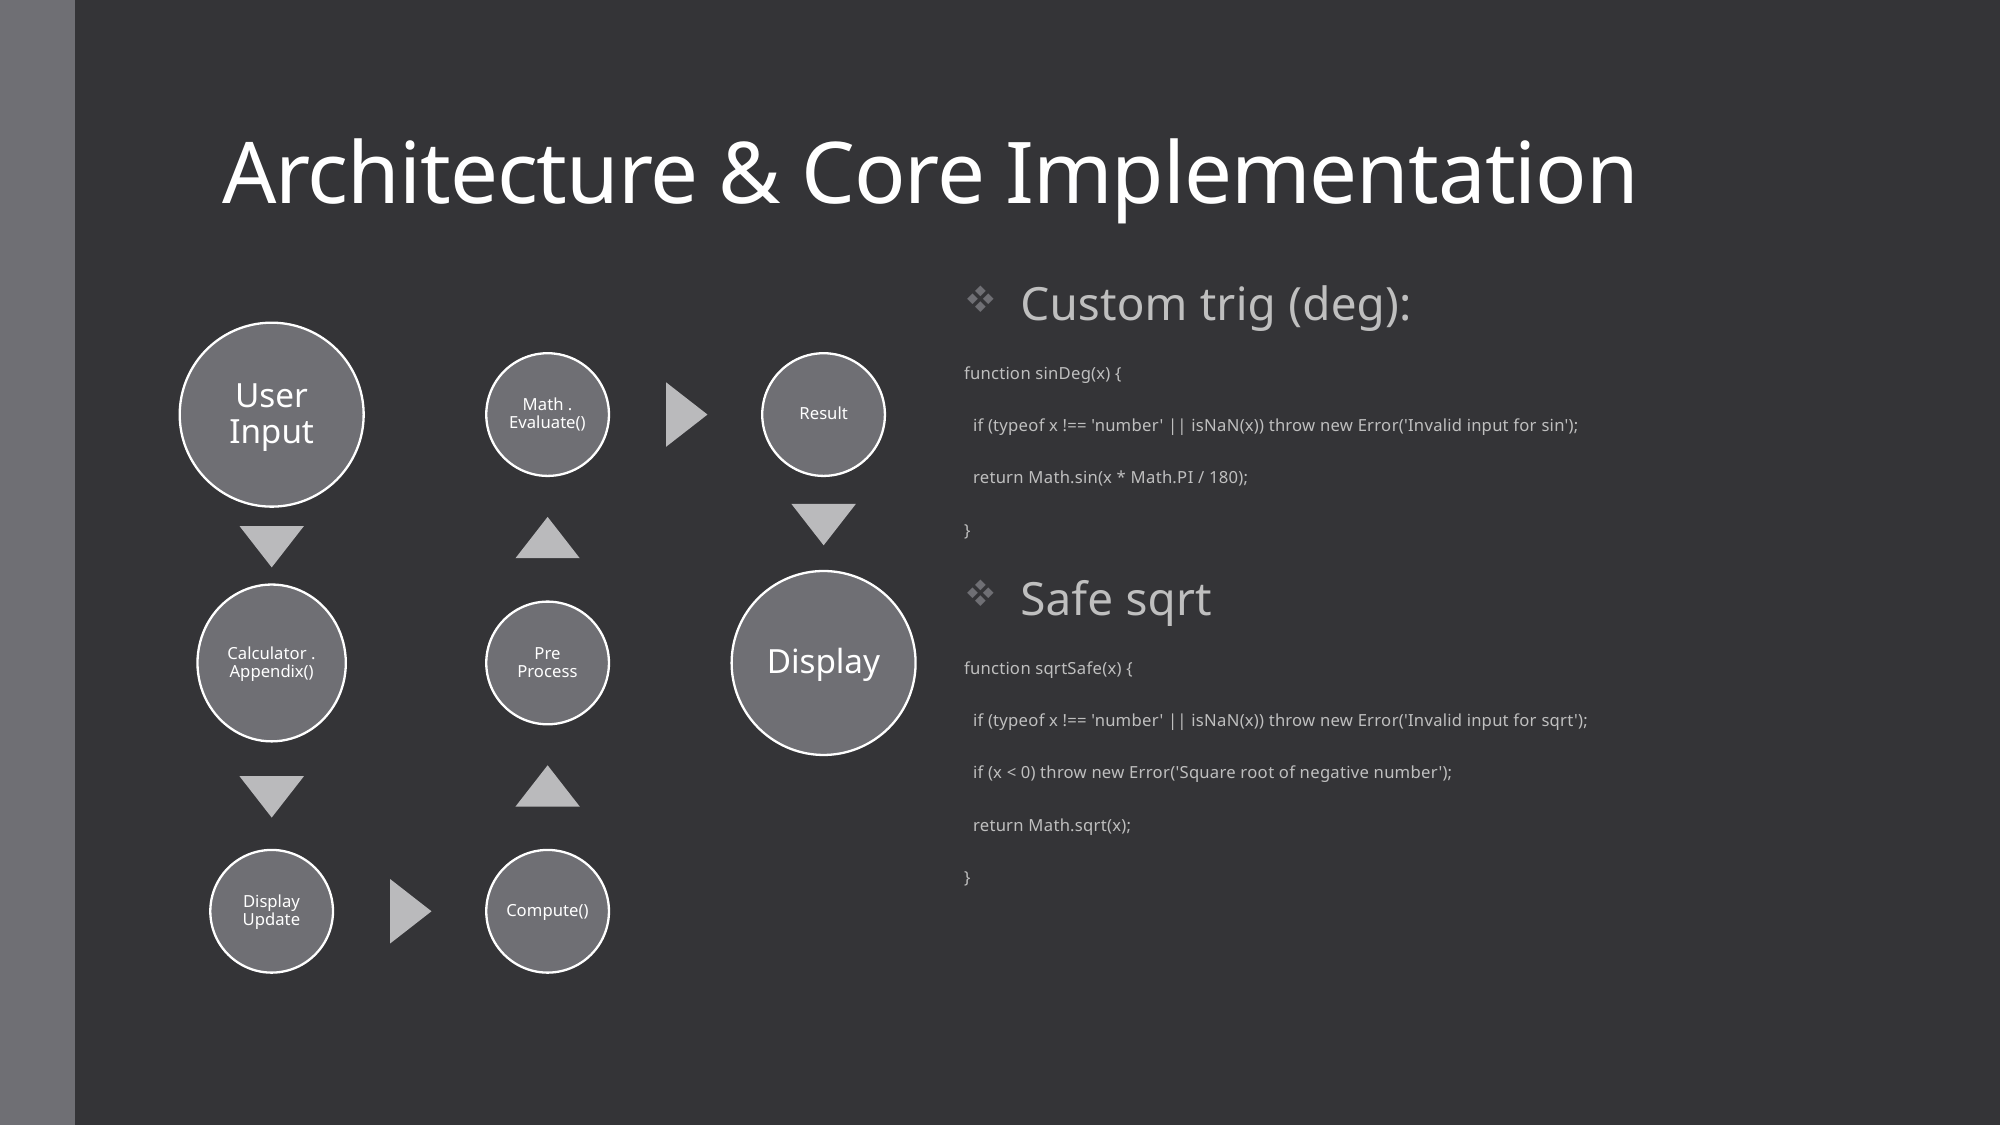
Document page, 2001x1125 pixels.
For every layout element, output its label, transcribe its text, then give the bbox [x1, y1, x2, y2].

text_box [179, 270, 916, 1055]
title Architecture & Core Implementation [206, 124, 1752, 228]
subtitle Custom trig (deg): function sinDeg(x) { if (typeof x !== 'number' || isNaN(x)) throw new Error('Invalid input for sin'); return Math.sin(x * Math.PI / 180); } Safe sqrt function sqrtSafe(x) { if (typeof x !== 'number' || isNaN(x)) throw new Error('Invalid input for sqrt'); if (x < 0) throw new Error('Square root of negative number'); return Math.sqrt(x); } [949, 271, 1752, 1065]
